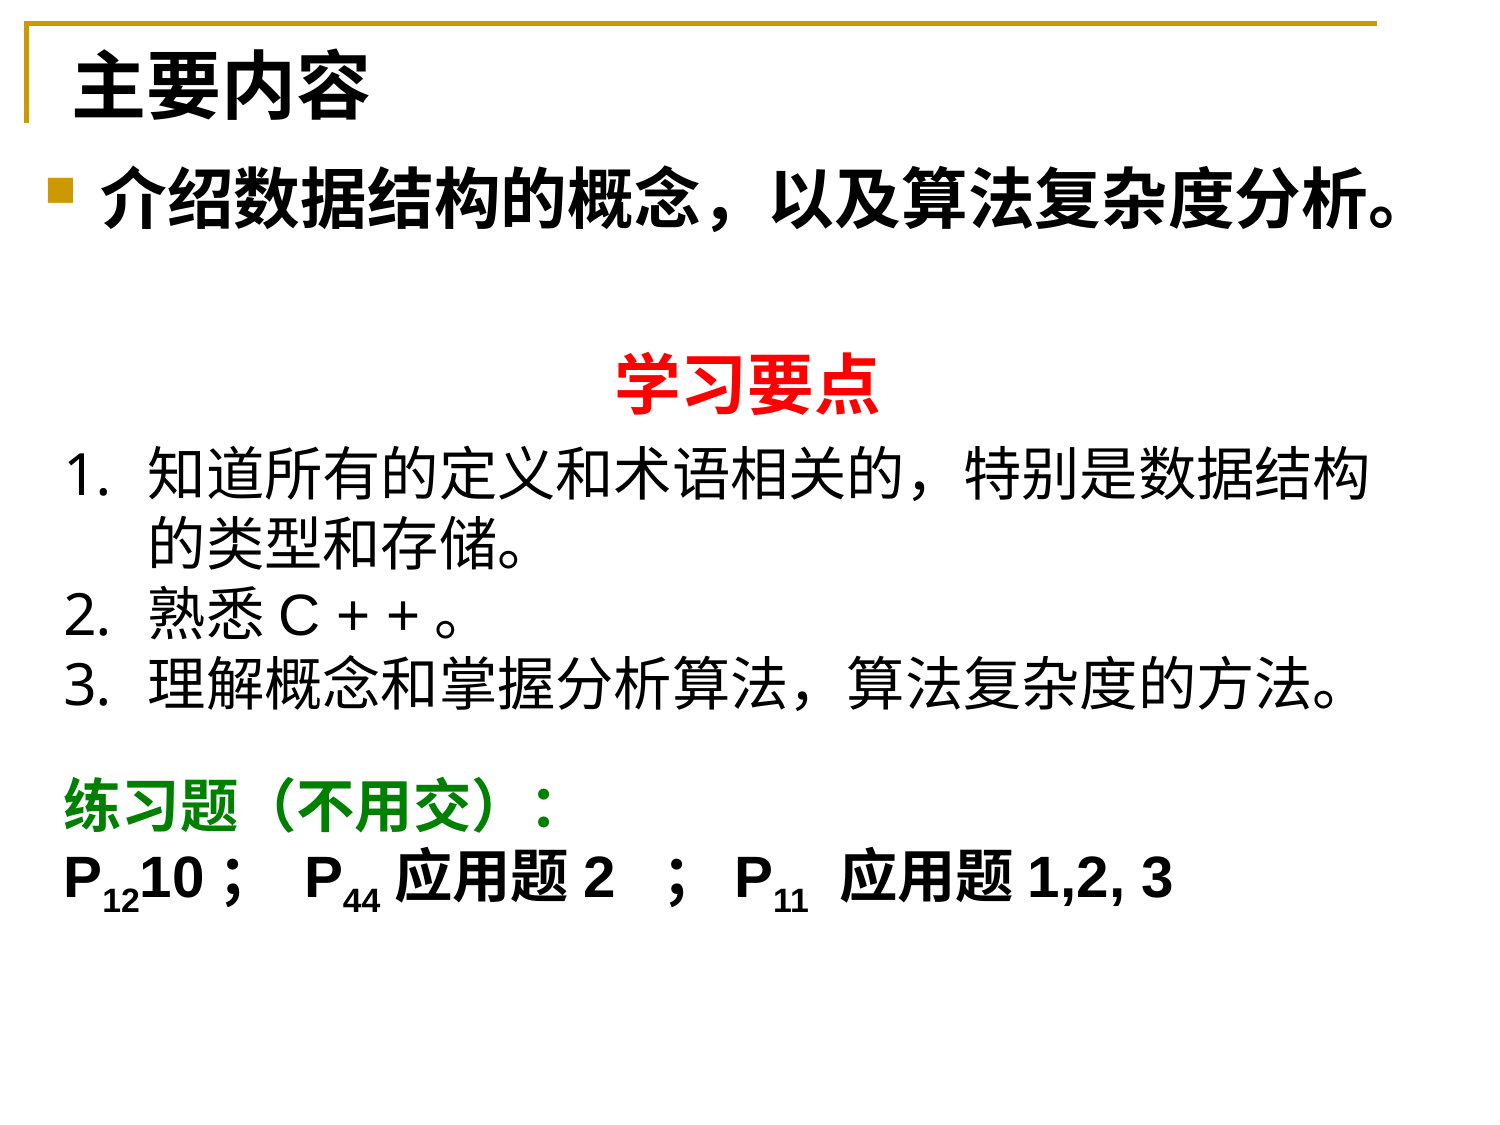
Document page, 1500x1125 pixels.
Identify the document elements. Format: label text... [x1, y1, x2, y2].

text_box 知道所有的定义和术语相关的，特别是数据结构的类型和存储。 熟悉C + +。 理解概念和掌握分析算法，算法复杂度的方法。 [48, 429, 1430, 725]
title 主要内容 [55, 30, 1358, 128]
list 介绍数据结构的概念，以及算法复杂度分析。 学习要点 [28, 148, 1467, 246]
text_box 练习题（不用交）： P1210； P44应用题2 ；P11 应用题1,2, 3 [48, 761, 1415, 1013]
